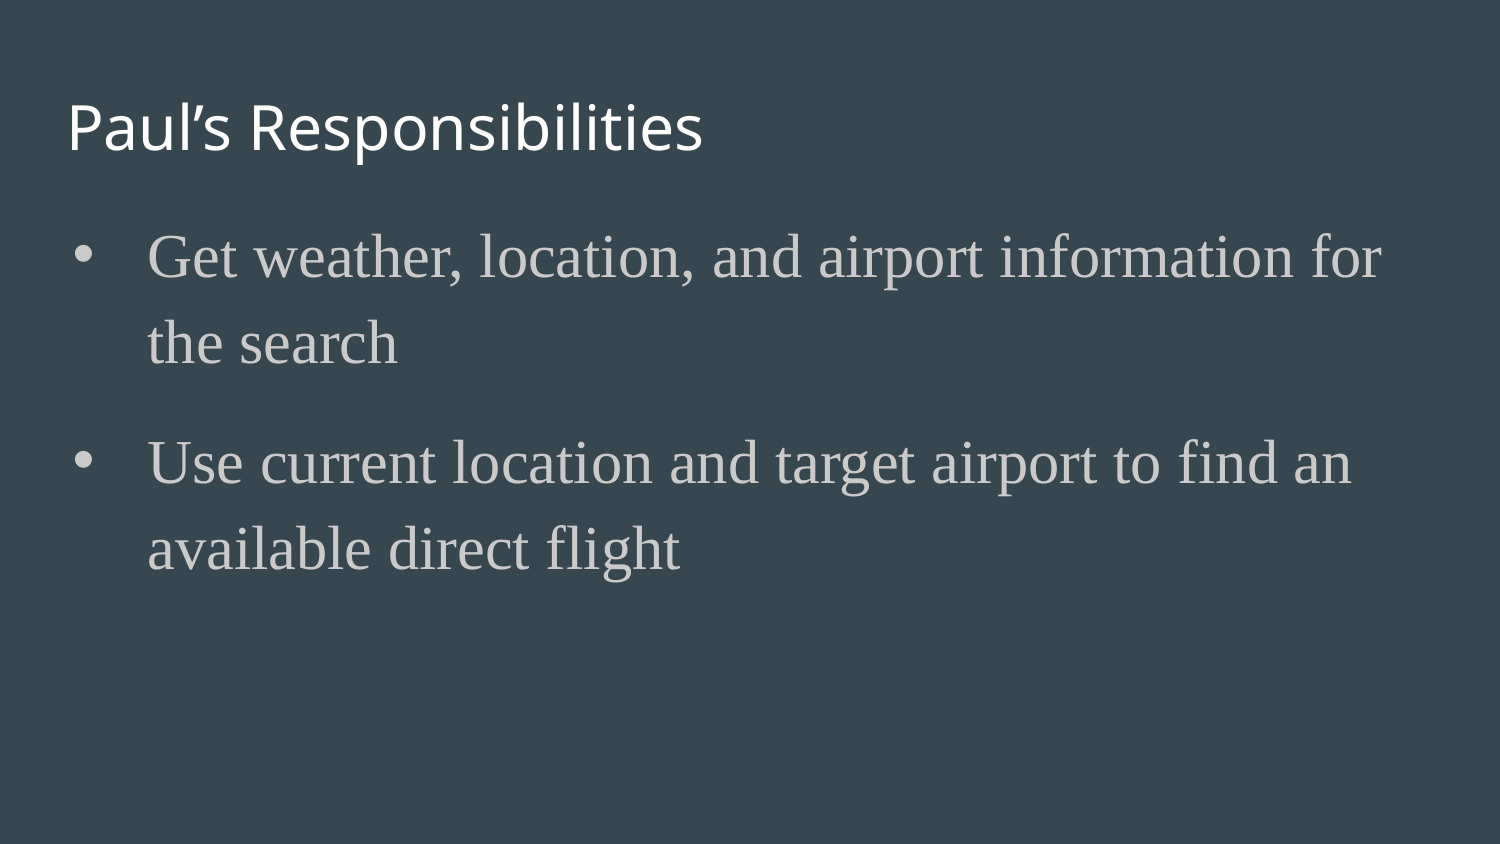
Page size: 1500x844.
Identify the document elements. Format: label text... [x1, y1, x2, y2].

title Paul’s Responsibilities [51, 72, 1449, 167]
list Get weather, location, and airport information for the search Use current location and target airport to find an available direct flight [51, 189, 1449, 750]
